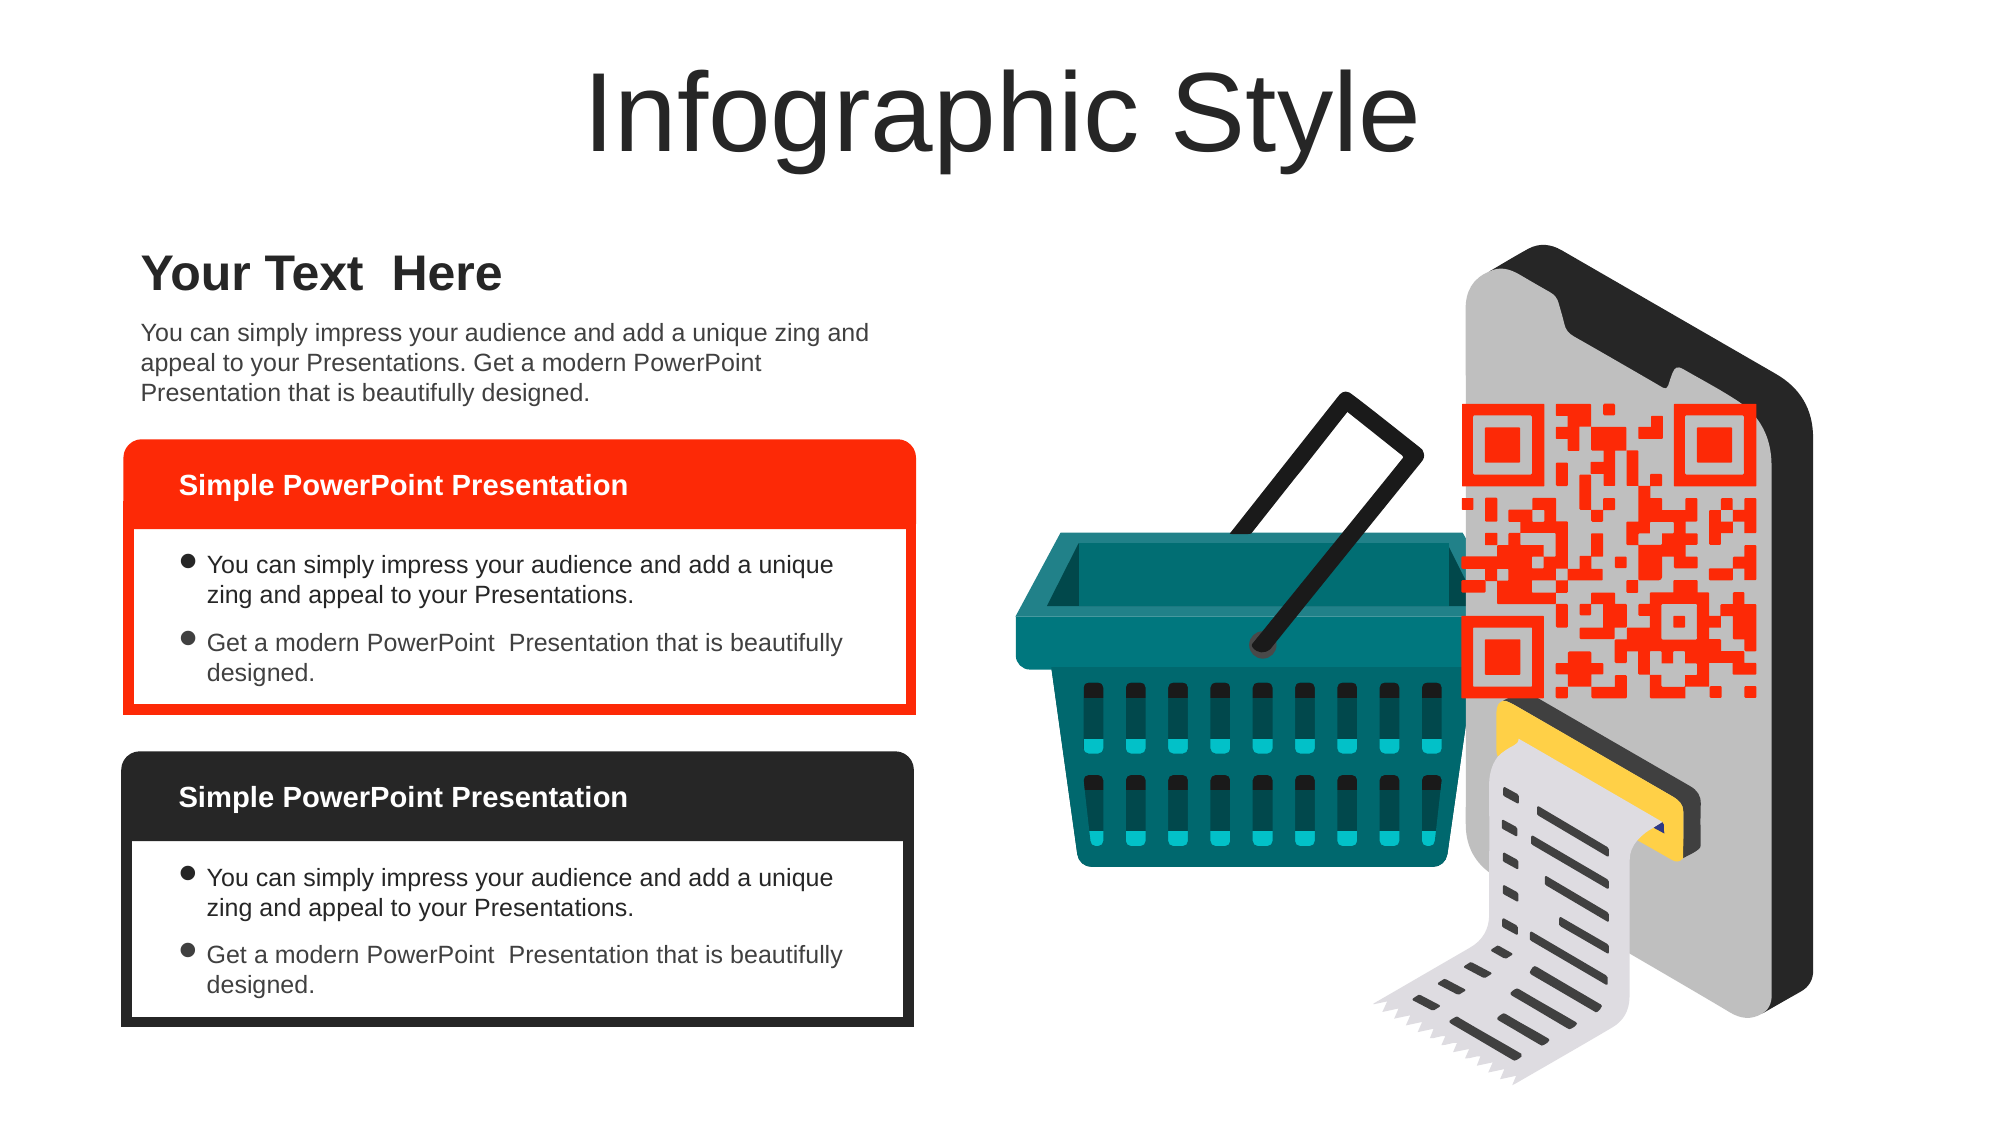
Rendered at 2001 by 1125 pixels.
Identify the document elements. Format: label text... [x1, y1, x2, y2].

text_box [163, 853, 876, 1008]
list Infographic Style [53, 55, 1952, 175]
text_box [164, 541, 876, 696]
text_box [126, 756, 909, 1022]
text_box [1015, 391, 1373, 867]
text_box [1373, 244, 1814, 1086]
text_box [128, 444, 911, 710]
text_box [125, 233, 911, 415]
